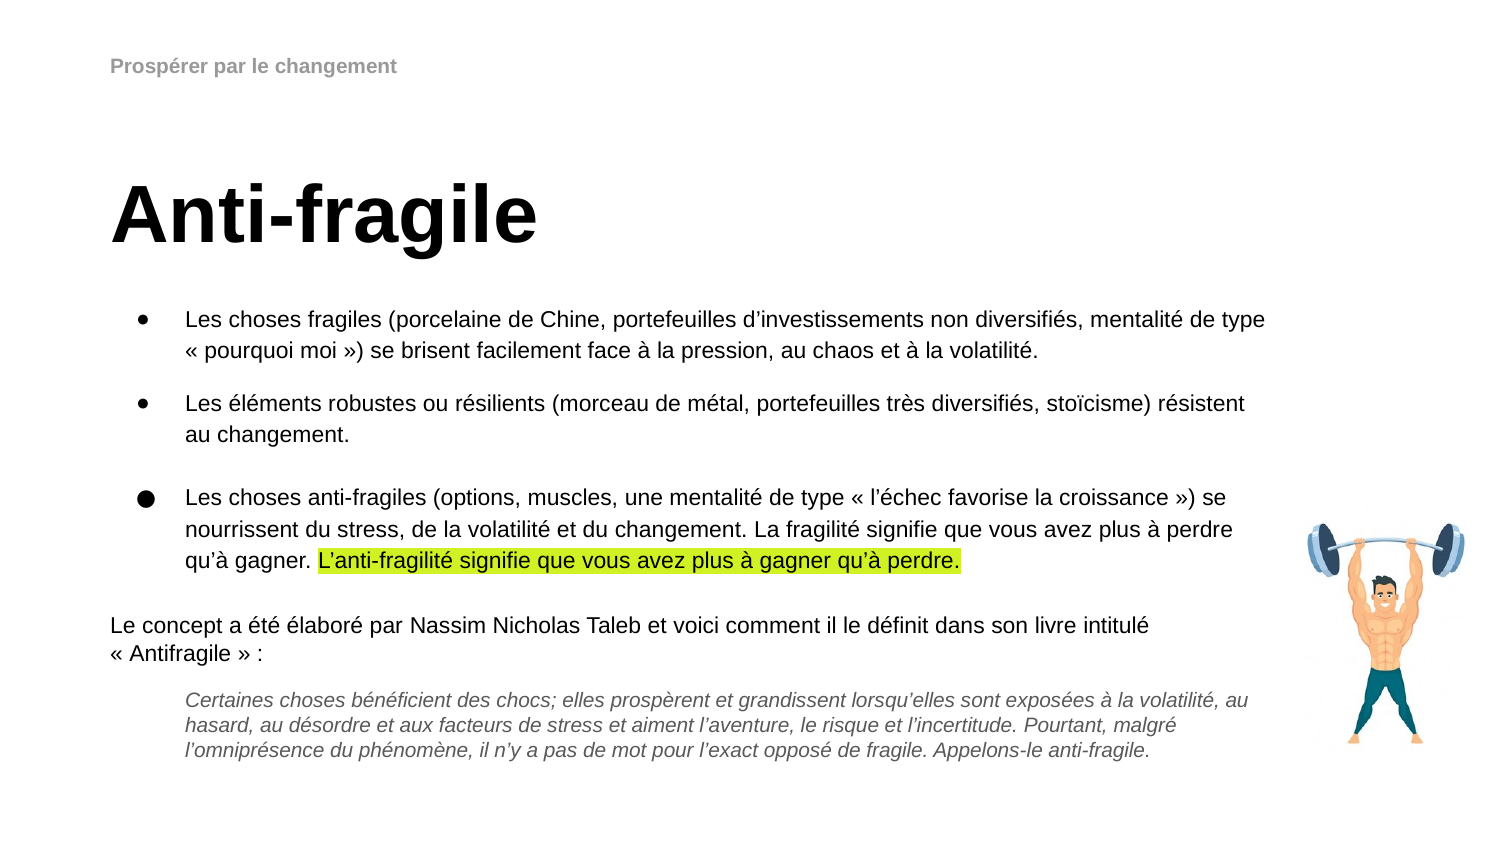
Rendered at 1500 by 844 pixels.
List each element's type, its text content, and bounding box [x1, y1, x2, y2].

text_box Anti-fragile [95, 146, 1307, 395]
picture [1297, 504, 1468, 753]
text_box Prospérer par le changement [95, 37, 525, 96]
text_box Les choses fragiles (porcelaine de Chine, portefeuilles d’investissements non diversifiés, mentalité de type « pourquoi moi ») se brisent facilement face à la pression, au chaos et à la volatilité. Les éléments robustes ou résilients (morceau de métal, portefeuilles très diversifiés, stoïcisme) résistent au changement. Les choses anti-fragiles (options, muscles, une mentalité de type « l’échec favorise la croissance ») se nourrissent du stress, de la volatilité et du changement. La fragilité signifie que vous avez plus à perdre qu’à gagner. L’anti-fragilité signifie que vous avez plus à gagner qu’à perdre. Le concept a été élaboré par Nassim Nicholas Taleb et voici comment il le définit dans son livre intitulé « Antifragile » : Certaines choses bénéficient des chocs; elles prospèrent et grandissent lorsqu’elles sont exposées à la volatilité, au hasard, au désordre et aux facteurs de stress et aiment l’aventure, le risque et l’incertitude. Pourtant, malgré l’omniprésence du phénomène, il n’y a pas de mot pour l’exact opposé de fragile. Appelons-le anti-fragile. [95, 285, 1290, 797]
